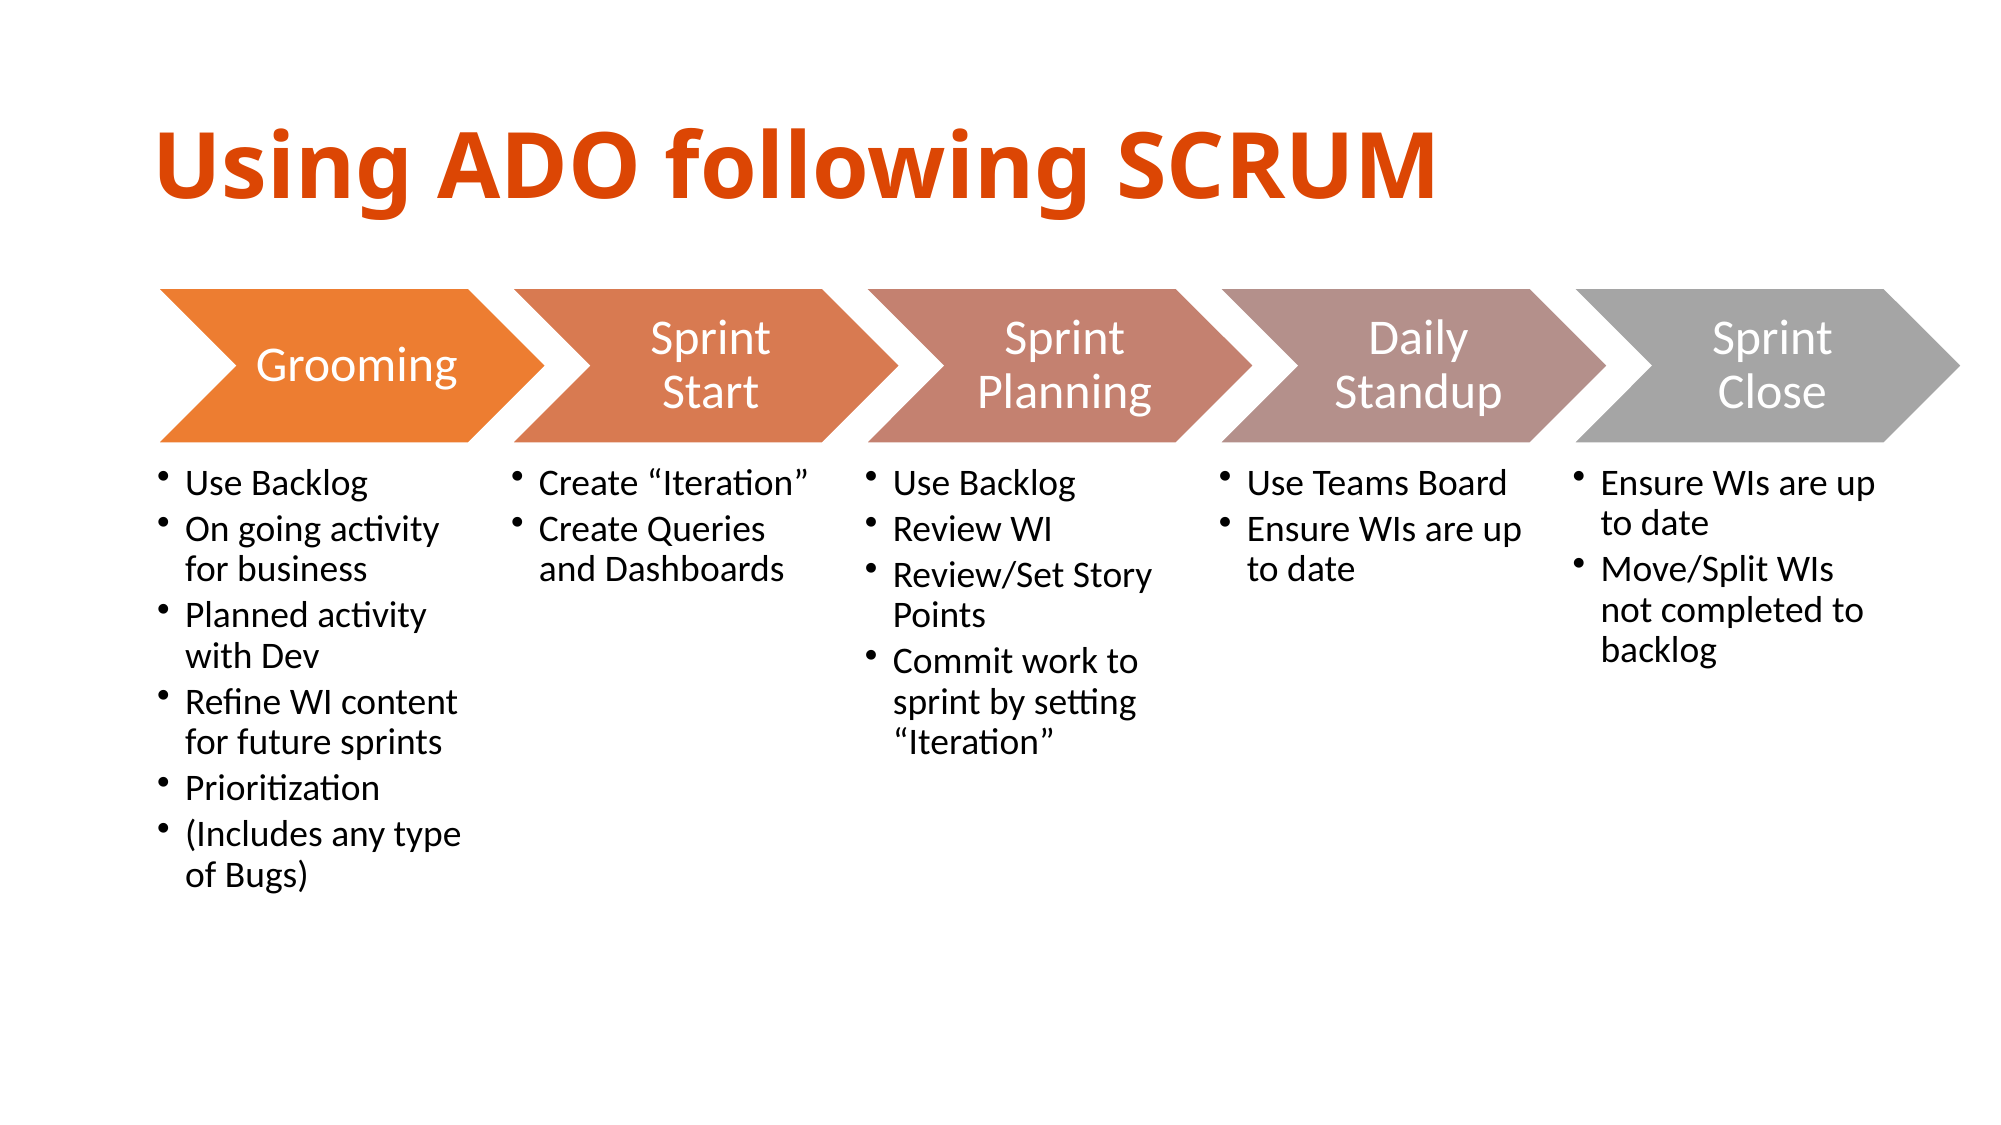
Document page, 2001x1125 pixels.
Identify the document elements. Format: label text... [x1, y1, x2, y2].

title Using ADO following SCRUM [137, 59, 1863, 278]
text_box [156, 155, 1963, 1045]
